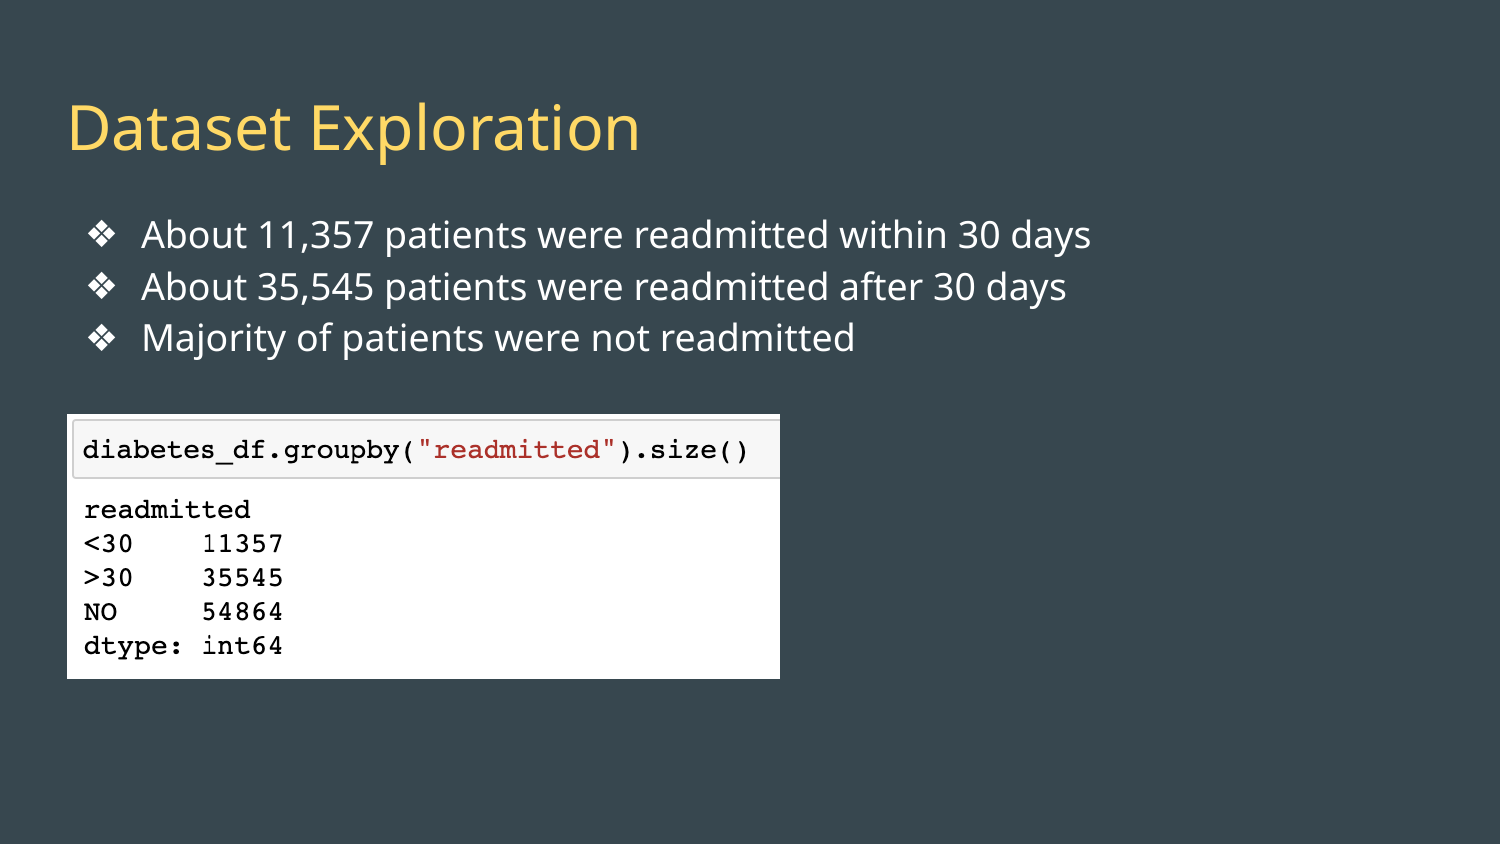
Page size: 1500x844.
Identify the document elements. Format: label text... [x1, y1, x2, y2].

title Dataset Exploration [51, 72, 1449, 167]
list About 11,357 patients were readmitted within 30 days About 35,545 patients were readmitted after 30 days Majority of patients were not readmitted [51, 189, 1449, 750]
picture [67, 414, 780, 679]
